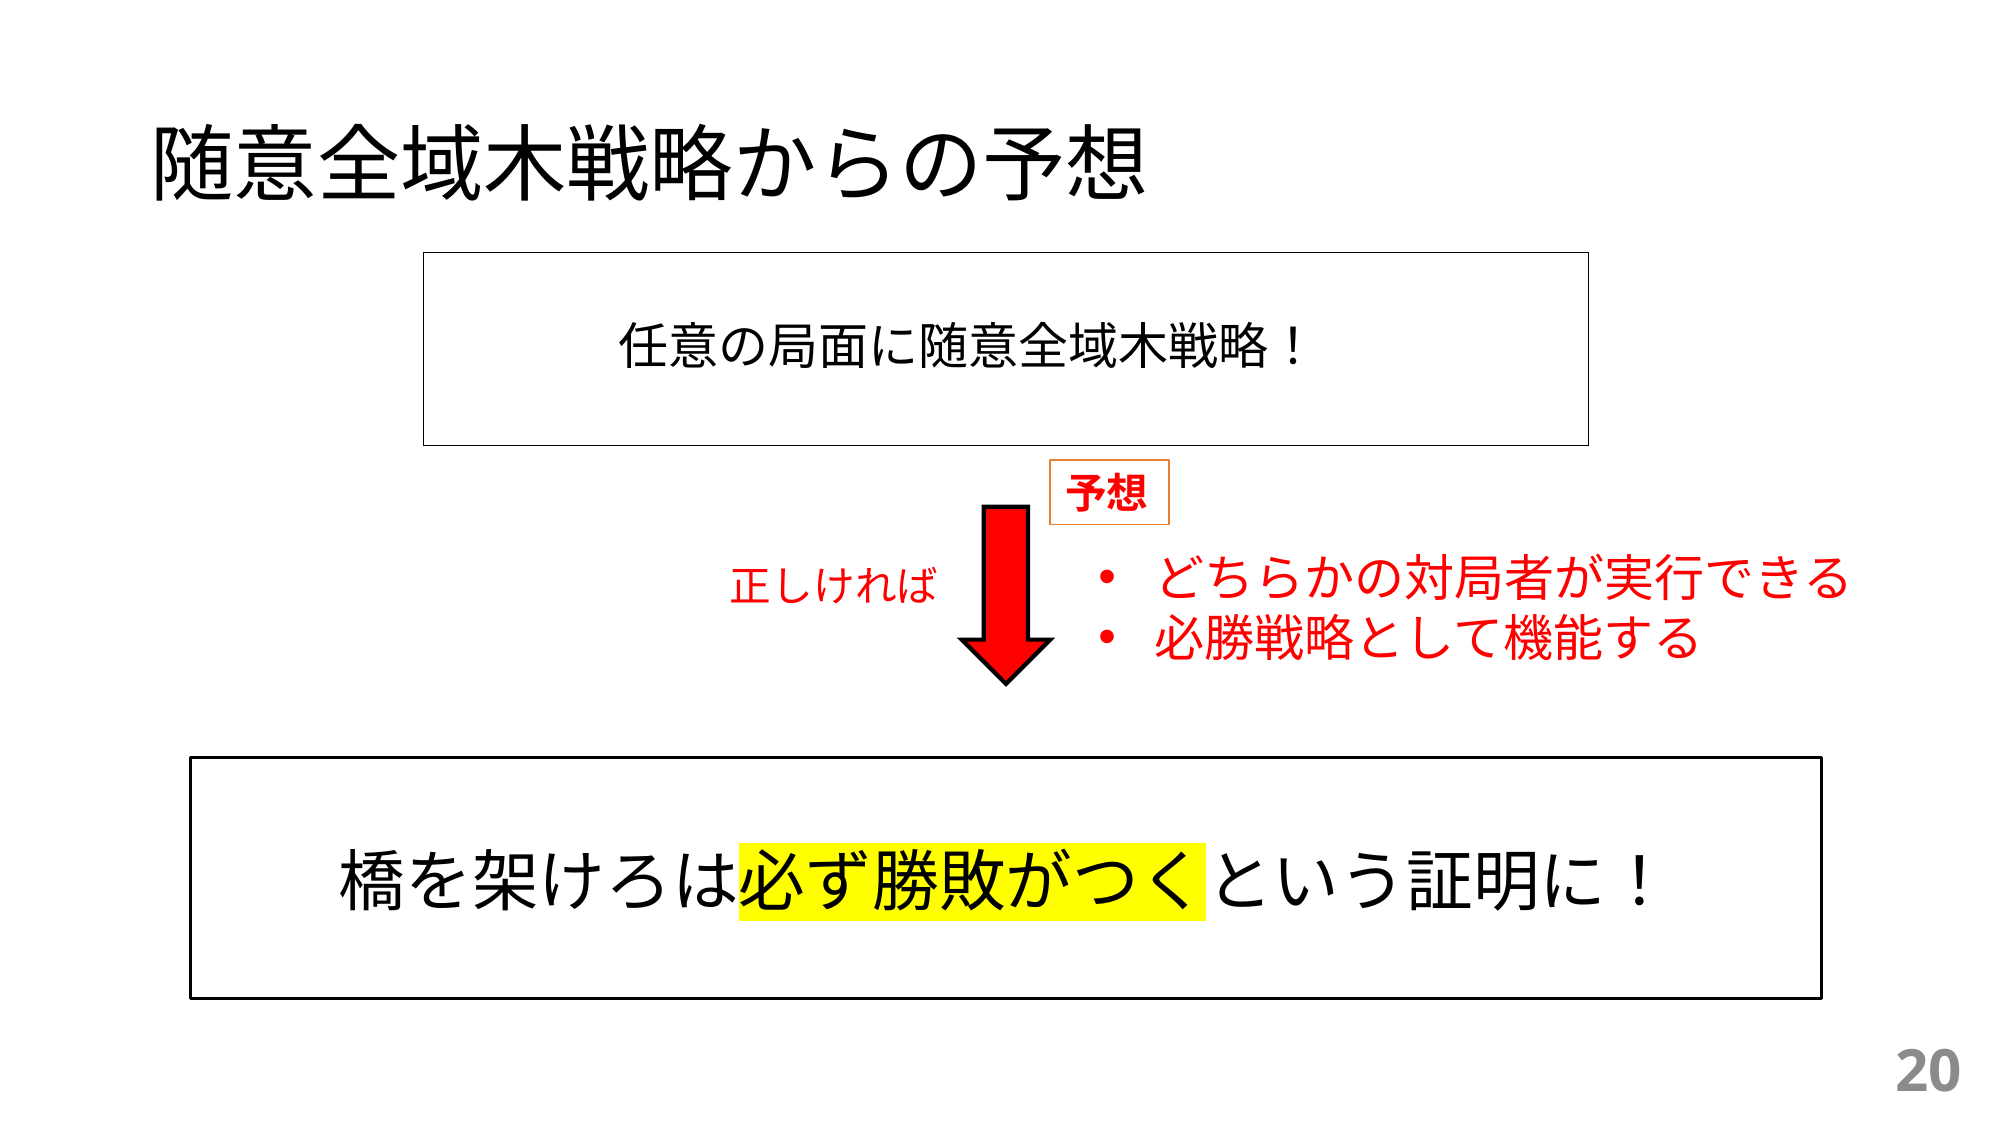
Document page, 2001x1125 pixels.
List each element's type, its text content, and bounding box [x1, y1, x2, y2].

slide_number 20 [1527, 1042, 1977, 1103]
text_box [956, 504, 1056, 687]
text_box 橋を架けろは必ず勝敗がつくという証明に！ [190, 757, 1822, 999]
text_box 予想 [1050, 459, 1169, 525]
text_box どちらかの対局者が実行できる 必勝戦略として機能する [1083, 539, 1971, 734]
list 任意の局面に随意全域木戦略！ [423, 252, 1589, 446]
title 随意全域木戦略からの予想 [135, 59, 1861, 277]
text_box 正しければ [714, 552, 972, 618]
